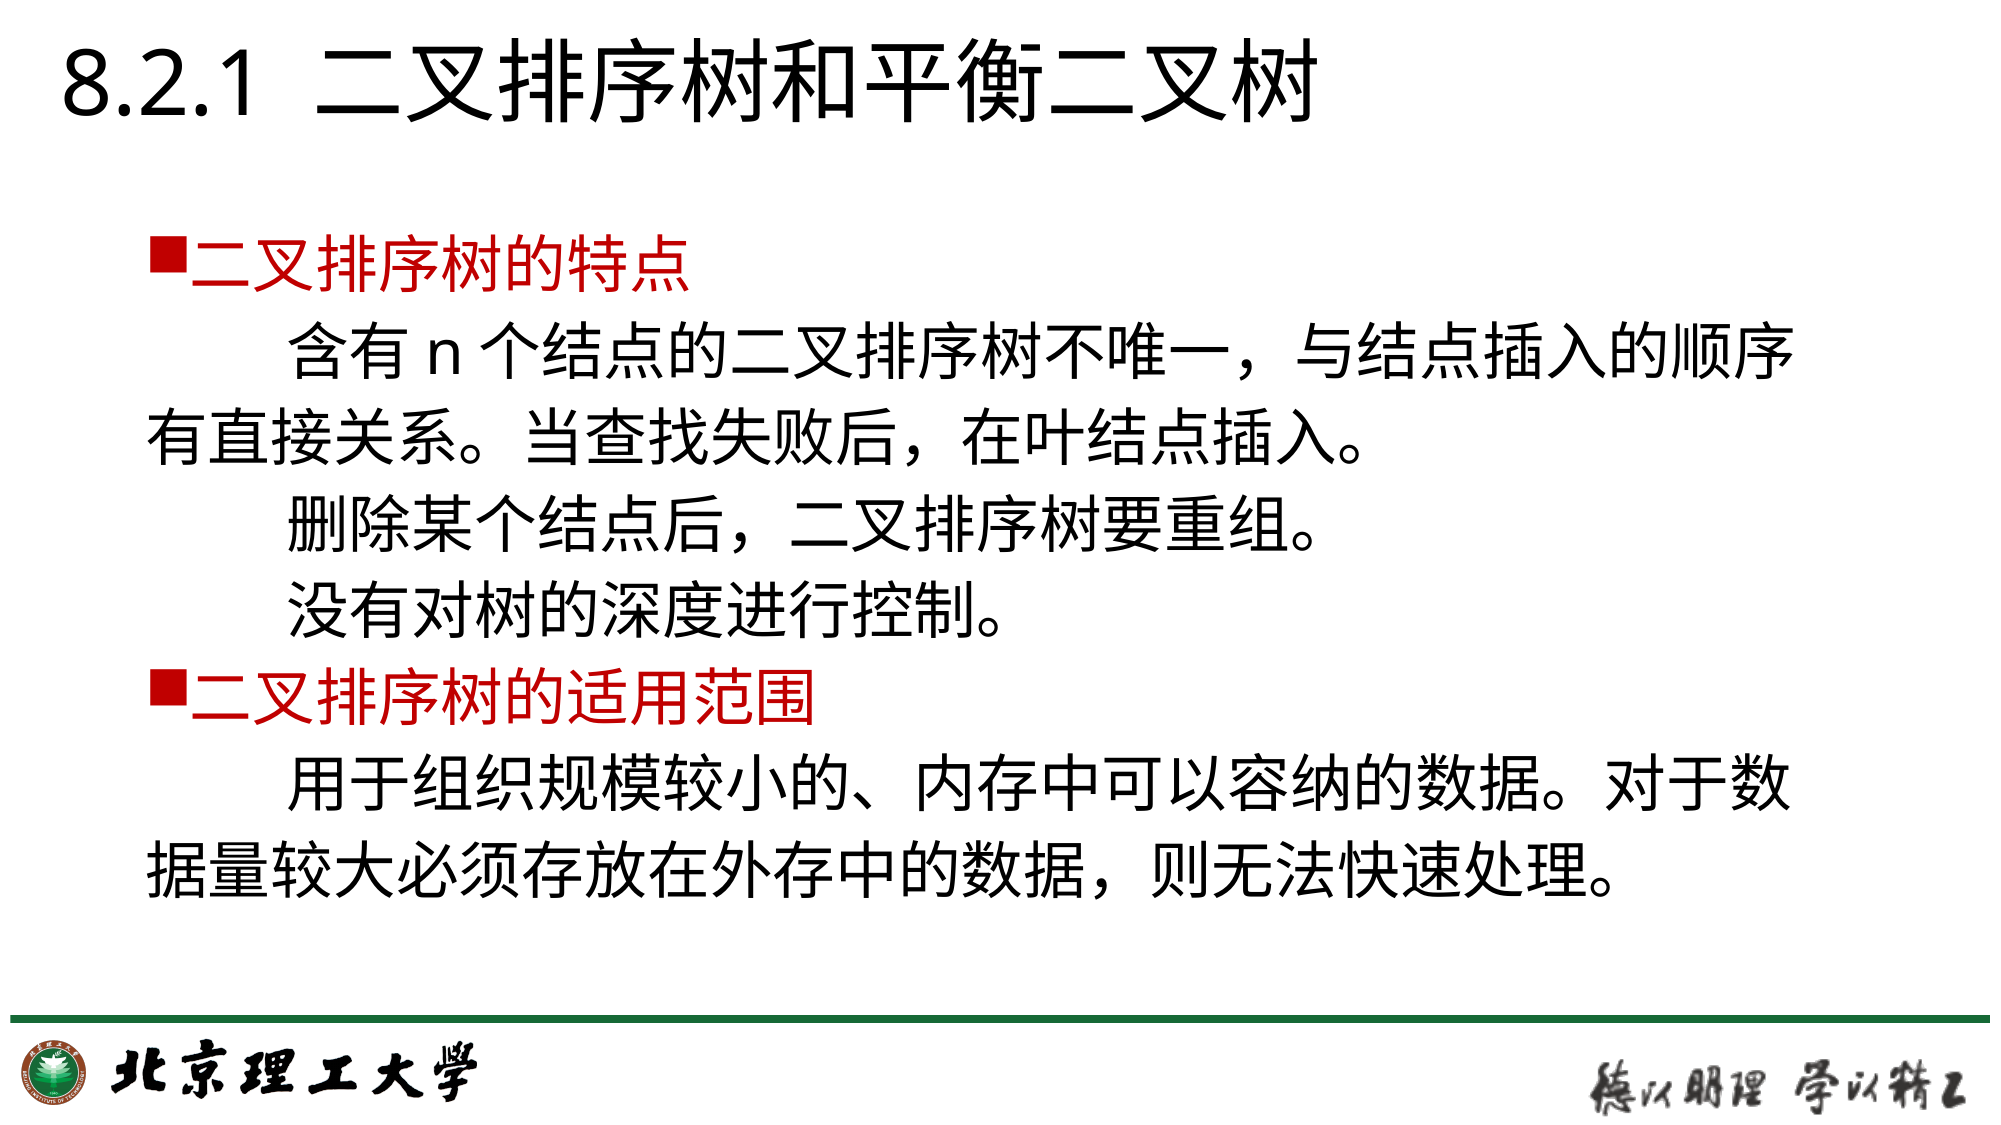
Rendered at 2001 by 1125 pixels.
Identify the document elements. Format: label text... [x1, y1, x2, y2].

title 8.2.1 二叉排序树和平衡二叉树 [45, 0, 1771, 195]
list 二叉排序树的特点 含有n个结点的二叉排序树不唯一，与结点插入的顺序有直接关系。当查找失败后，在叶结点插入。 删除某个结点后，二叉排序树要重组。 没有对树的深度进行控制。 二叉排序树的适用范围 用于组织规模较小的、内存中可以容纳的数据。对于数据量较大必须存放在外存中的数据，则无法快速处理。 [130, 206, 1856, 921]
picture [20, 1023, 500, 1123]
picture [1550, 1036, 2000, 1125]
